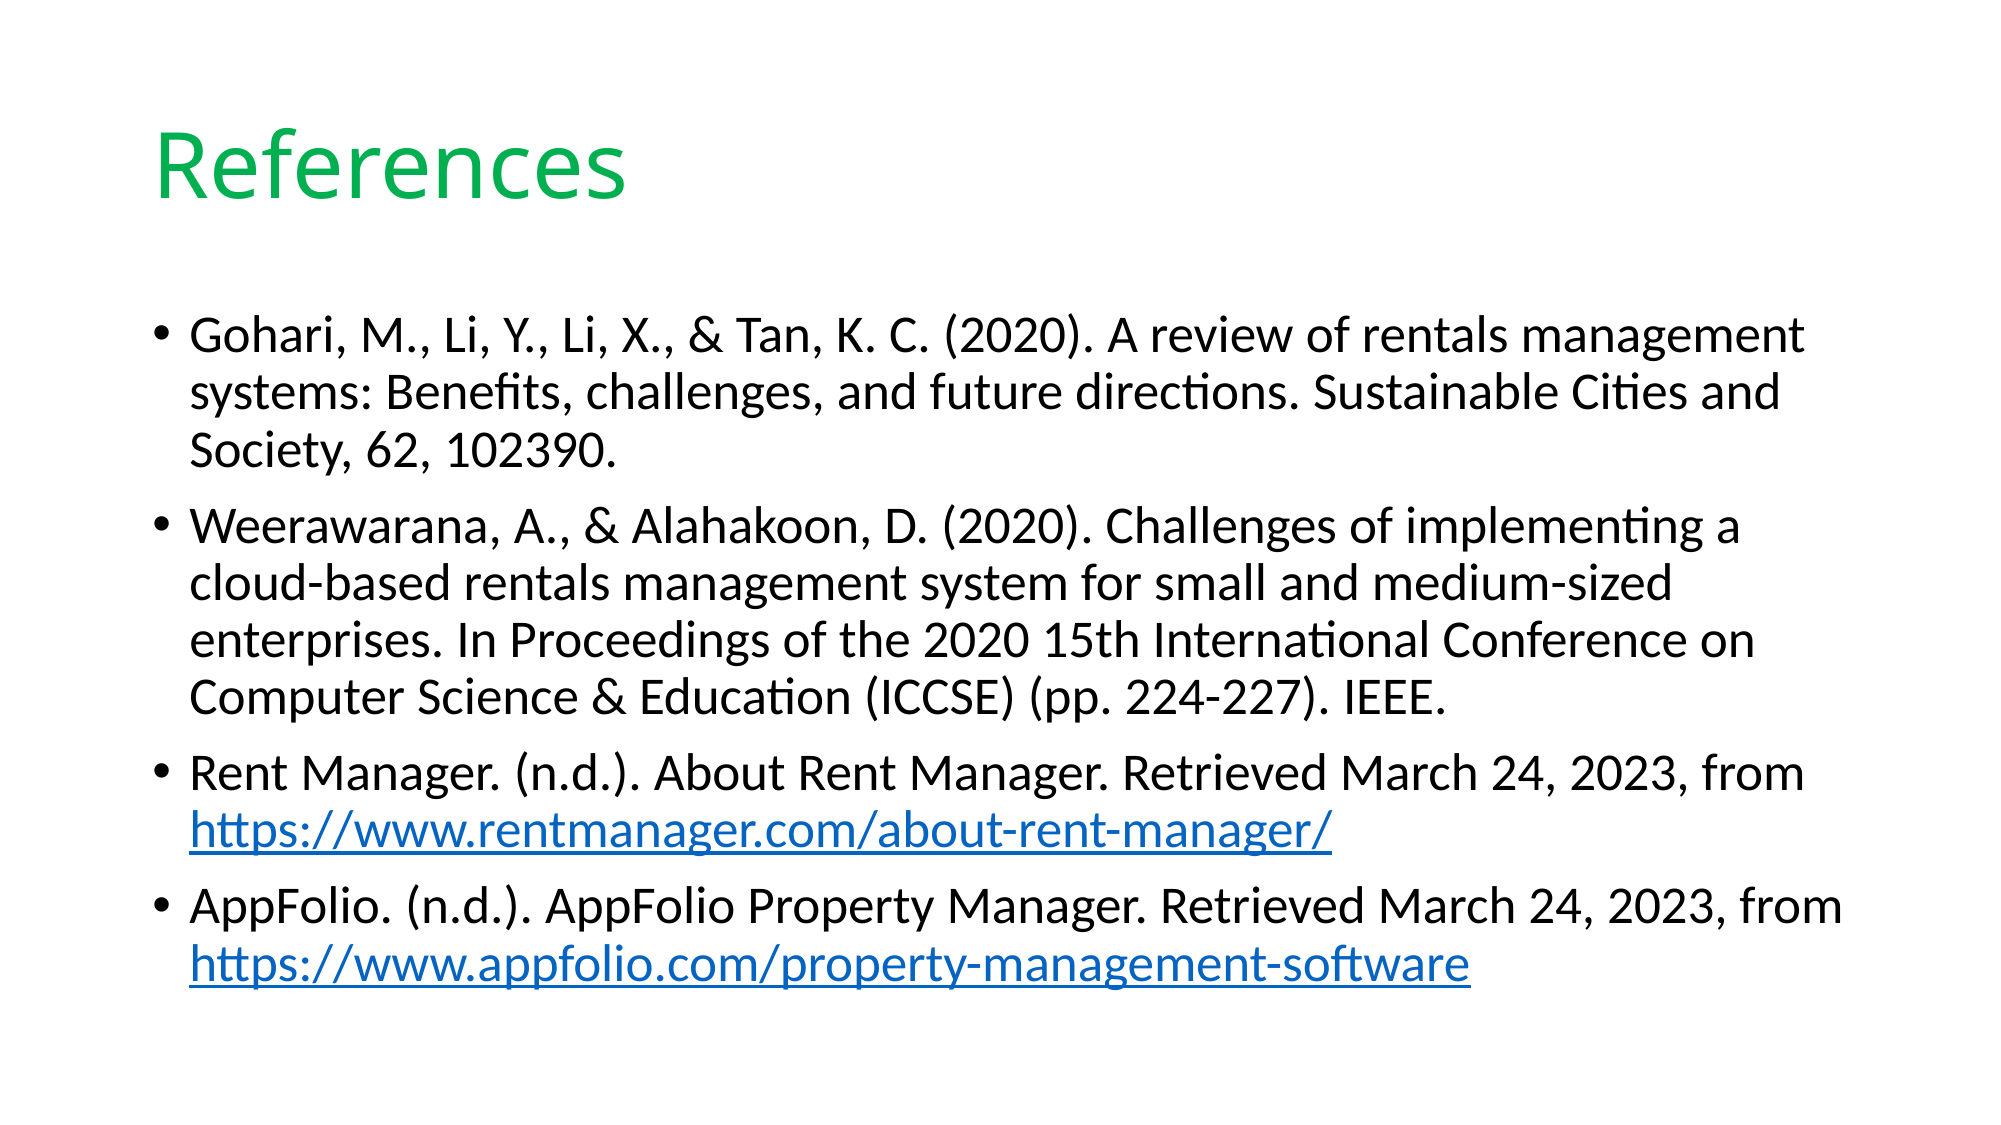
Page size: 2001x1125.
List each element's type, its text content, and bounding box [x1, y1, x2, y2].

title References [137, 59, 1863, 278]
list Gohari, M., Li, Y., Li, X., & Tan, K. C. (2020). A review of rentals management systems: Benefits, challenges, and future directions. Sustainable Cities and Society, 62, 102390. Weerawarana, A., & Alahakoon, D. (2020). Challenges of implementing a cloud-based rentals management system for small and medium-sized enterprises. In Proceedings of the 2020 15th International Conference on Computer Science & Education (ICCSE) (pp. 224-227). IEEE. Rent Manager. (n.d.). About Rent Manager. Retrieved March 24, 2023, from https://www.rentmanager.com/about-rent-manager/ AppFolio. (n.d.). AppFolio Property Manager. Retrieved March 24, 2023, from https://www.appfolio.com/property-management-software [137, 299, 1863, 1014]
